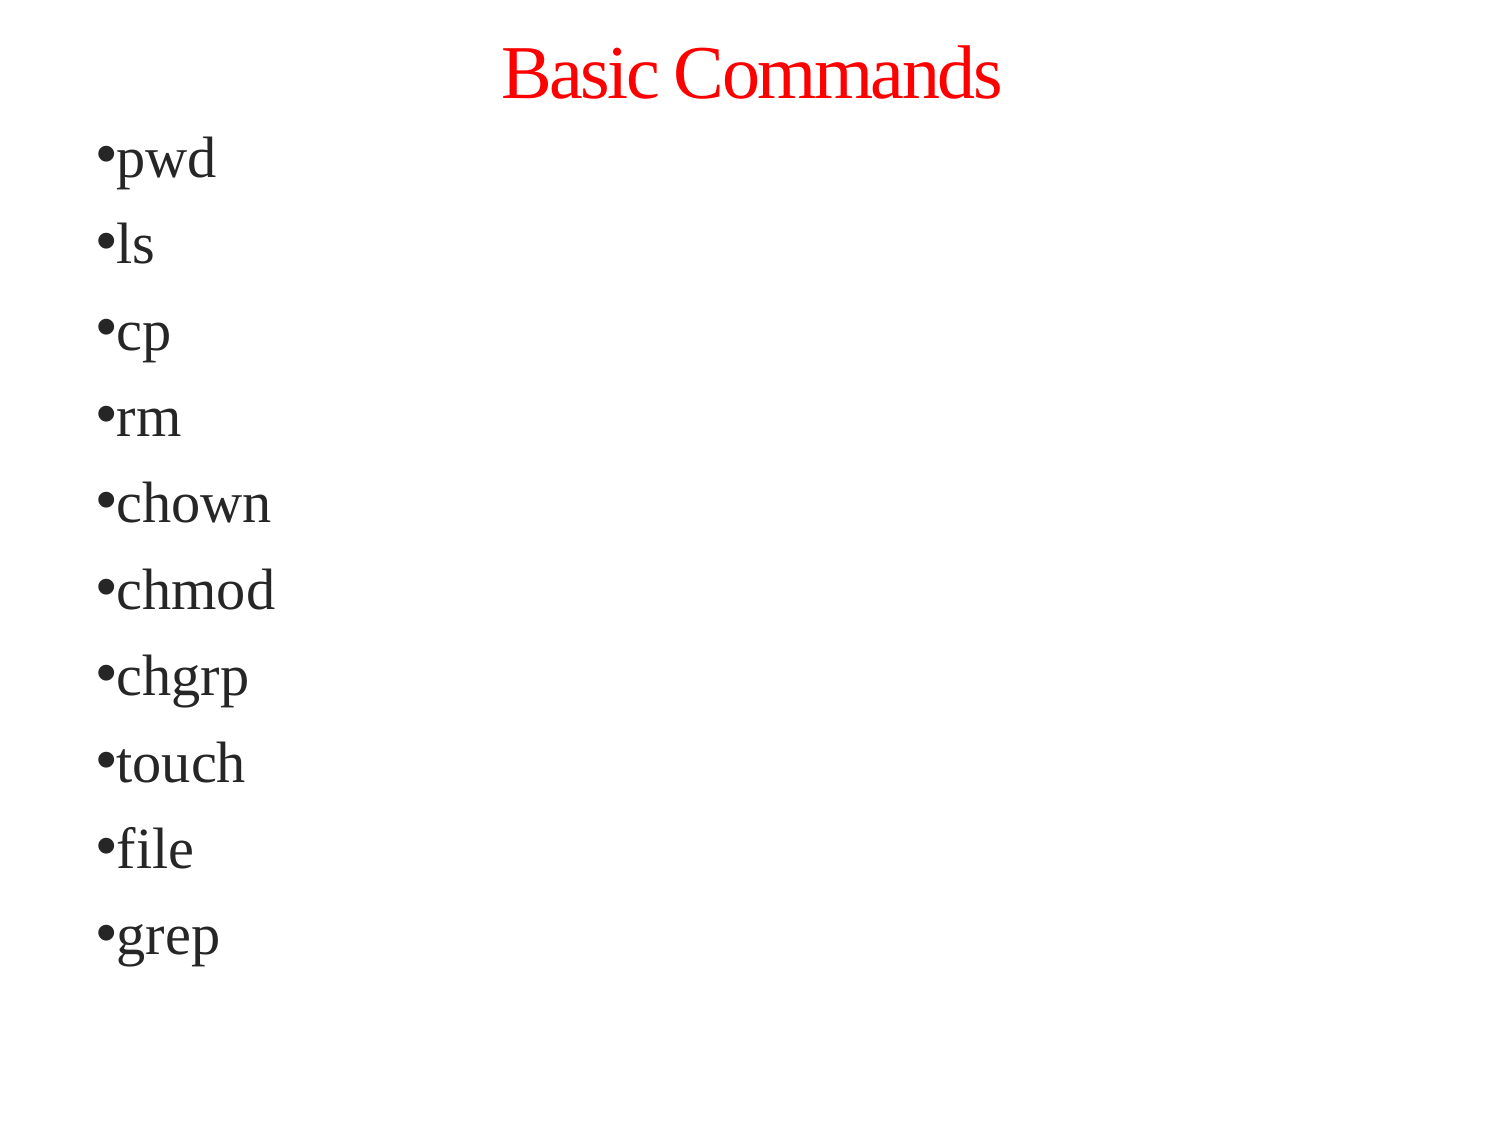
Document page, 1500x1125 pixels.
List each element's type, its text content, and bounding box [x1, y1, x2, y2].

list pwd ls cp rm chown chmod chgrp touch file grep [80, 122, 1431, 1050]
title Basic Commands [77, 24, 1428, 122]
